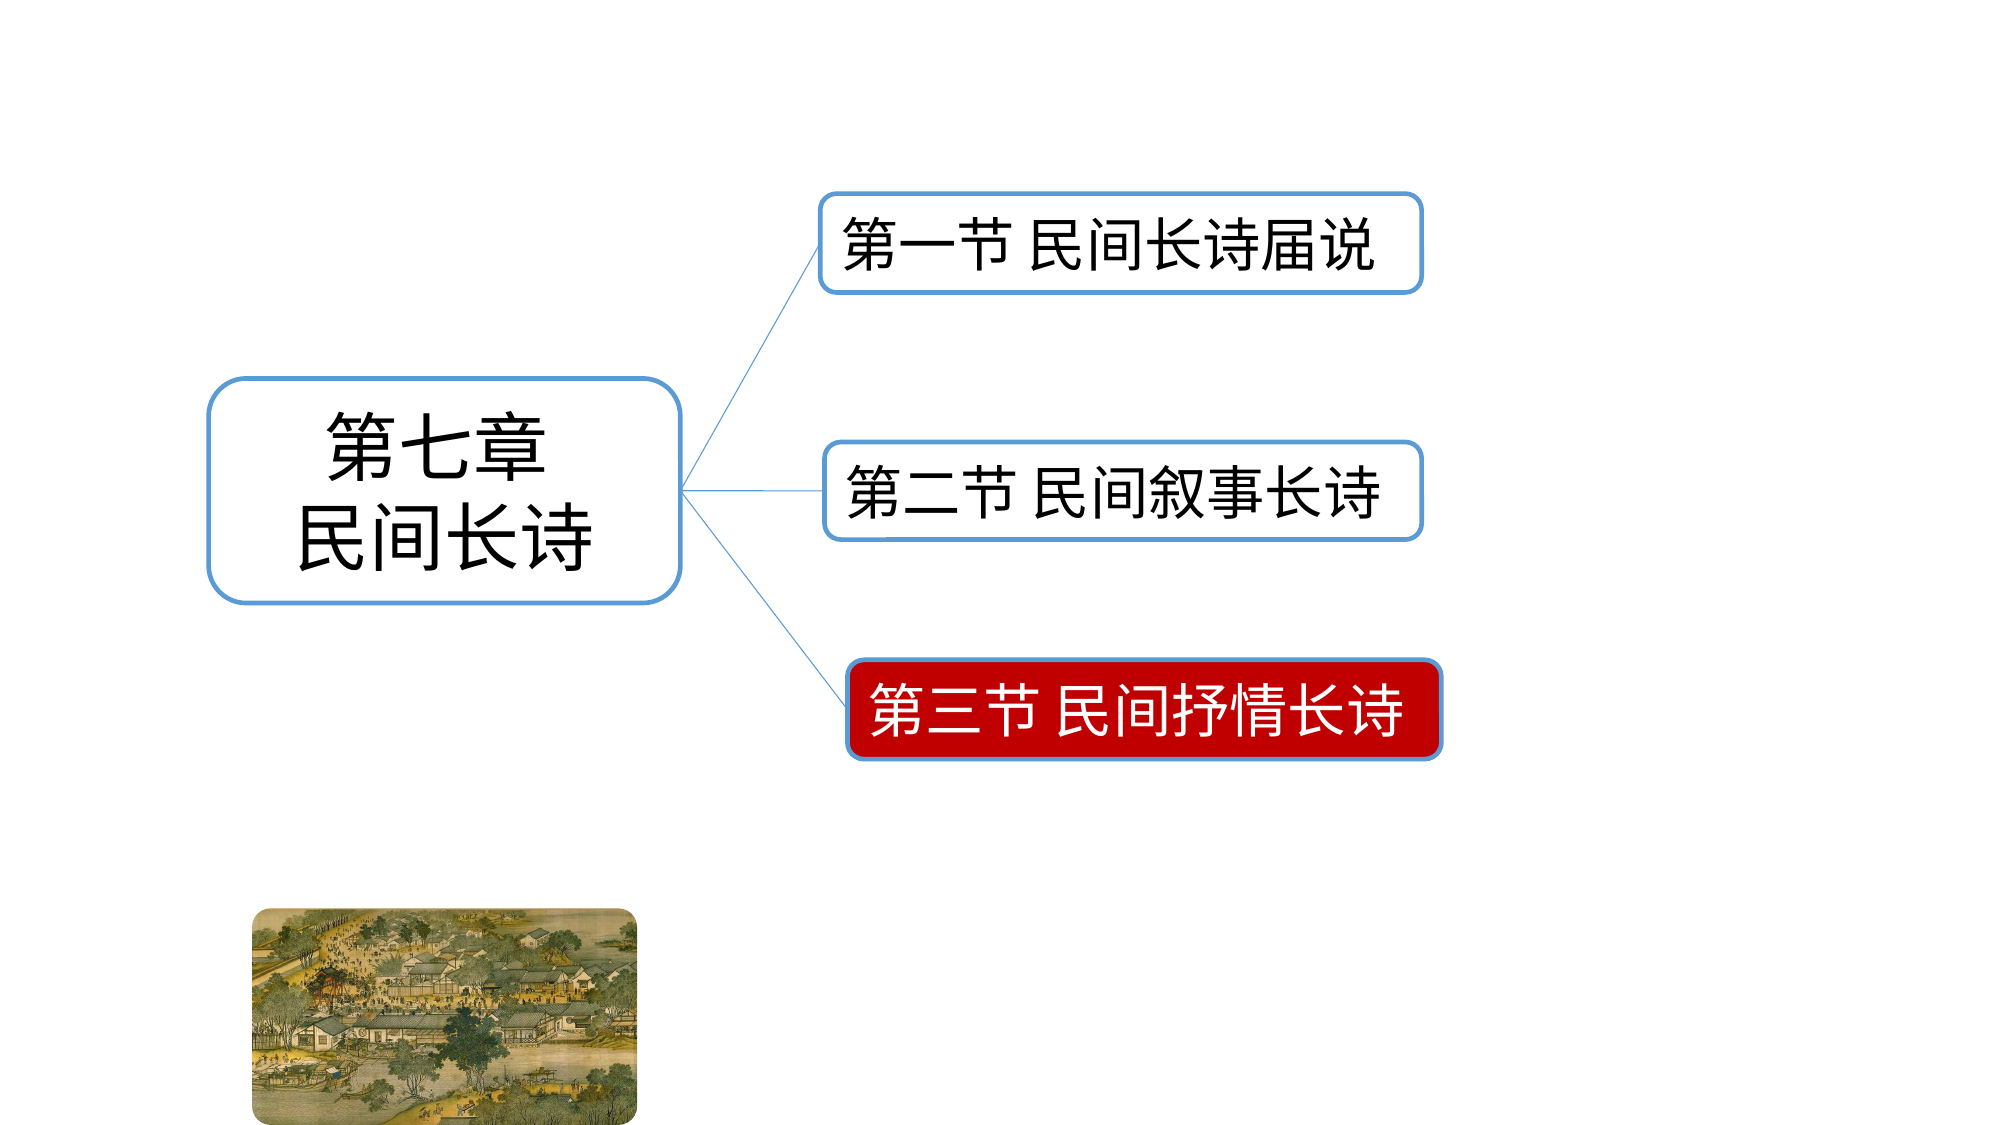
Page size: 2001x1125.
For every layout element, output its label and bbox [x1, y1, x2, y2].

text_box [208, 193, 1442, 760]
picture [252, 908, 638, 1125]
